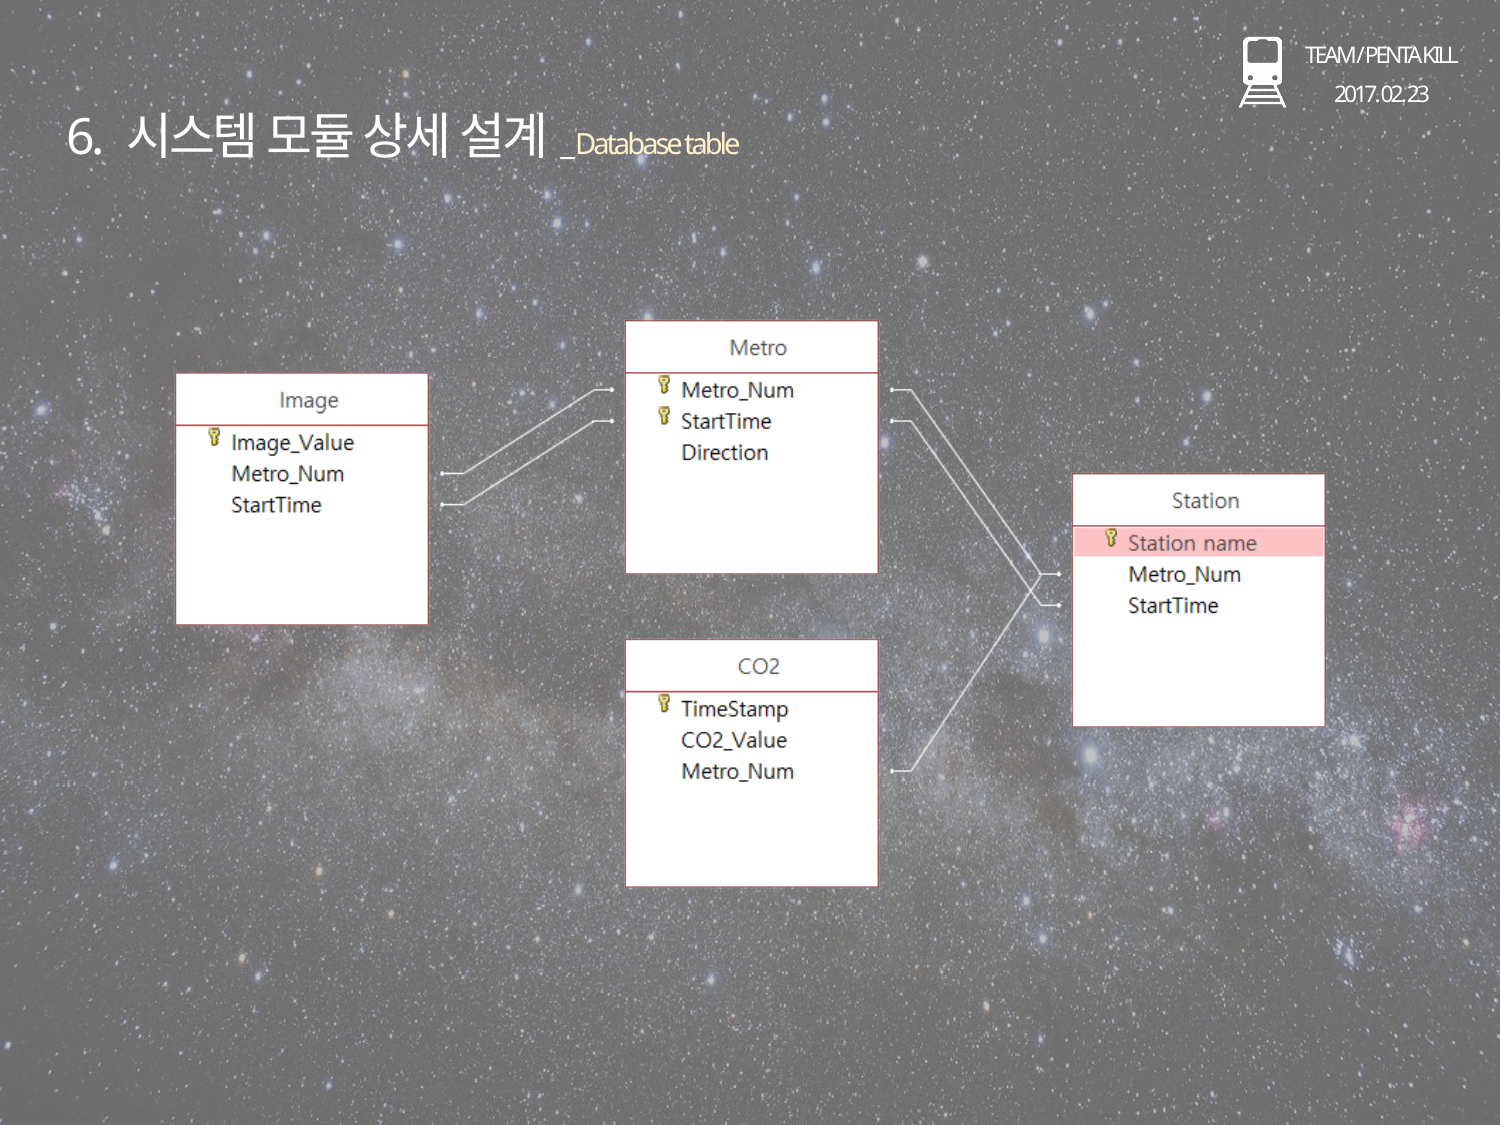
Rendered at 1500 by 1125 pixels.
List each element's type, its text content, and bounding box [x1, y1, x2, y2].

text_box [0, 0, 1500, 1125]
picture [1223, 32, 1302, 111]
text_box 2017. 02. 23 [1319, 71, 1446, 115]
picture [155, 259, 1349, 959]
text_box 6. 시스템 모듈 상세 설계_Database table [51, 96, 756, 172]
text_box TEAM / PENTA KILL [1302, 33, 1474, 76]
